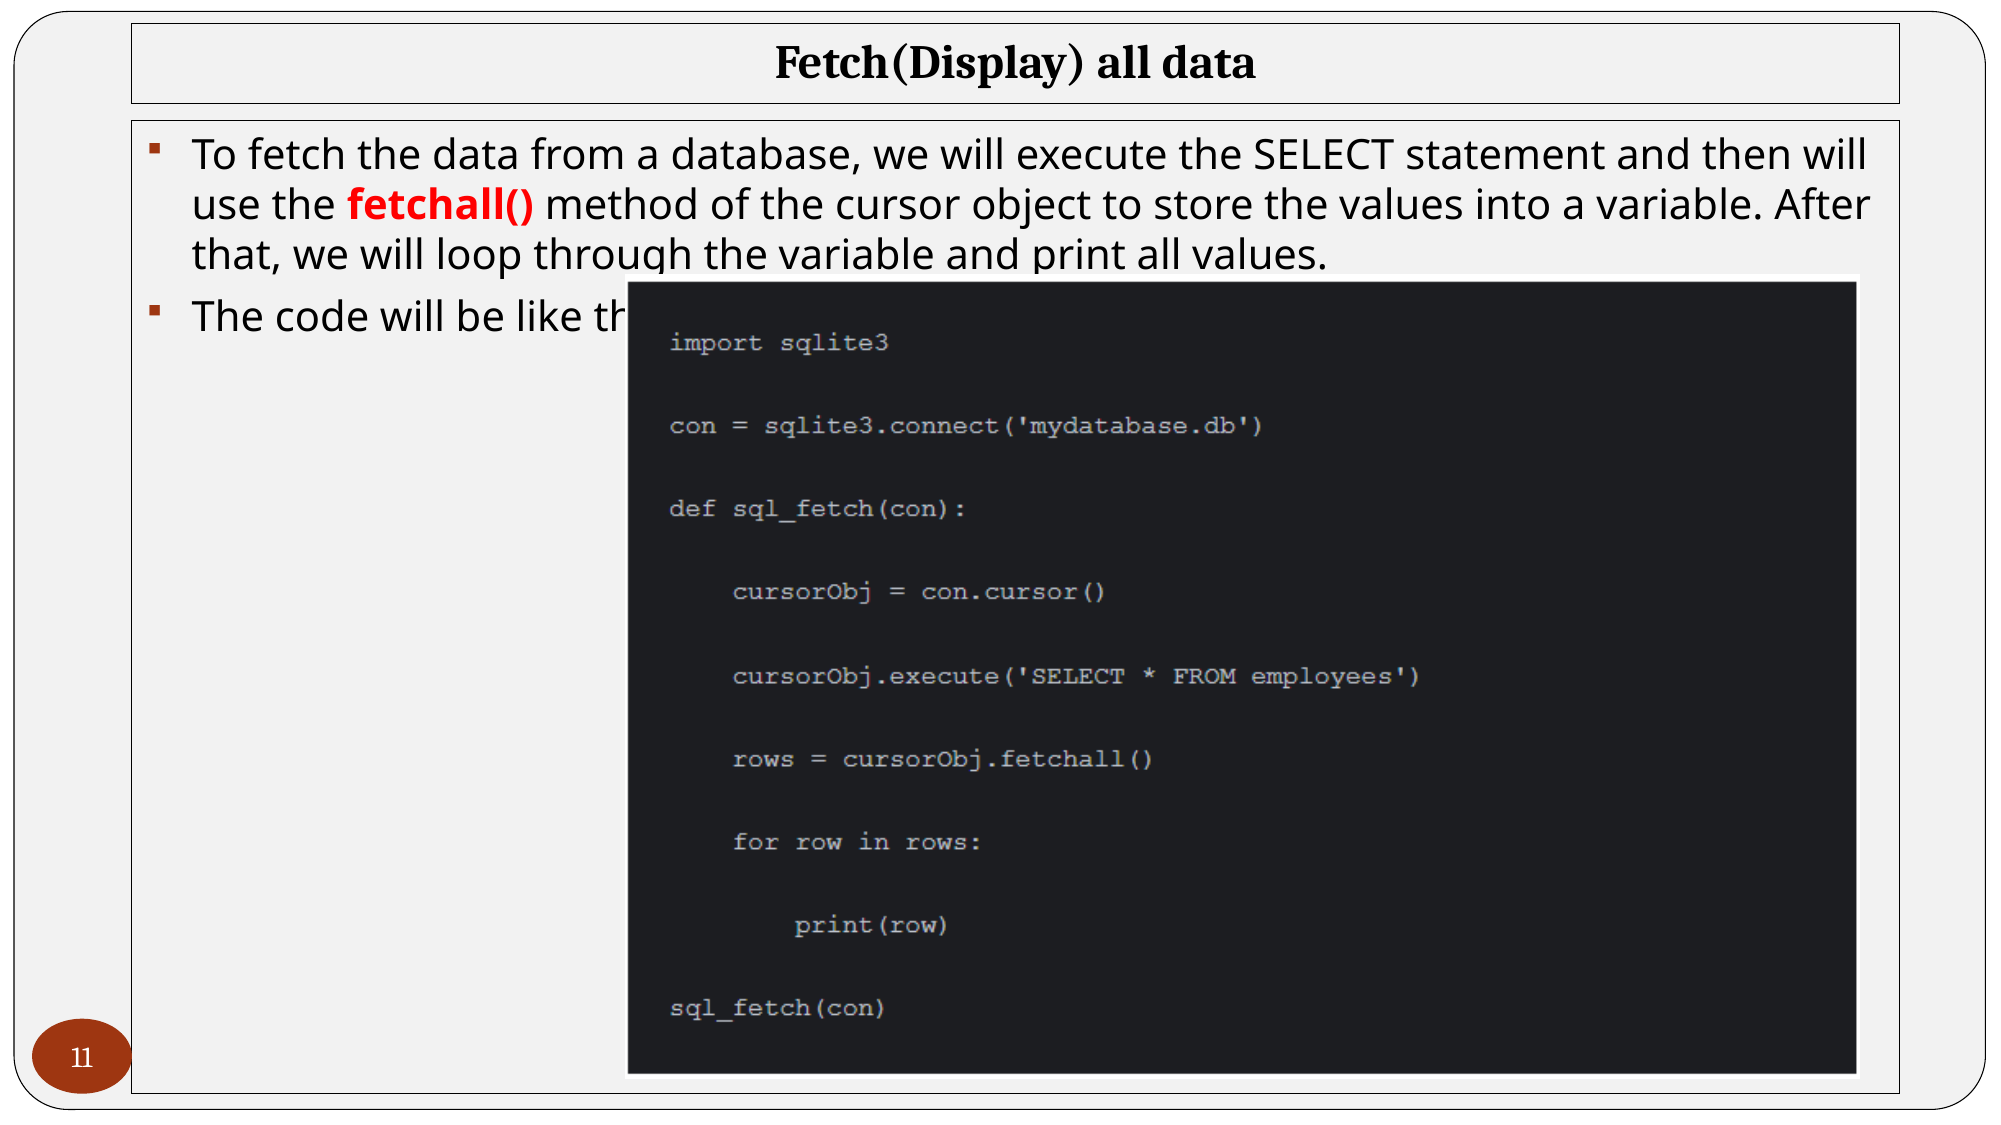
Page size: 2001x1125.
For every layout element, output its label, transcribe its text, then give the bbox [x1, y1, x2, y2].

title Fetch(Display) all data [131, 23, 1900, 104]
list To fetch the data from a database, we will execute the SELECT statement and then will use the fetchall() method of the cursor object to store the values into a variable. After that, we will loop through the variable and print all values. The code will be like this: [131, 120, 1900, 1094]
slide_number 11 [32, 1018, 132, 1094]
picture [625, 274, 1860, 1079]
